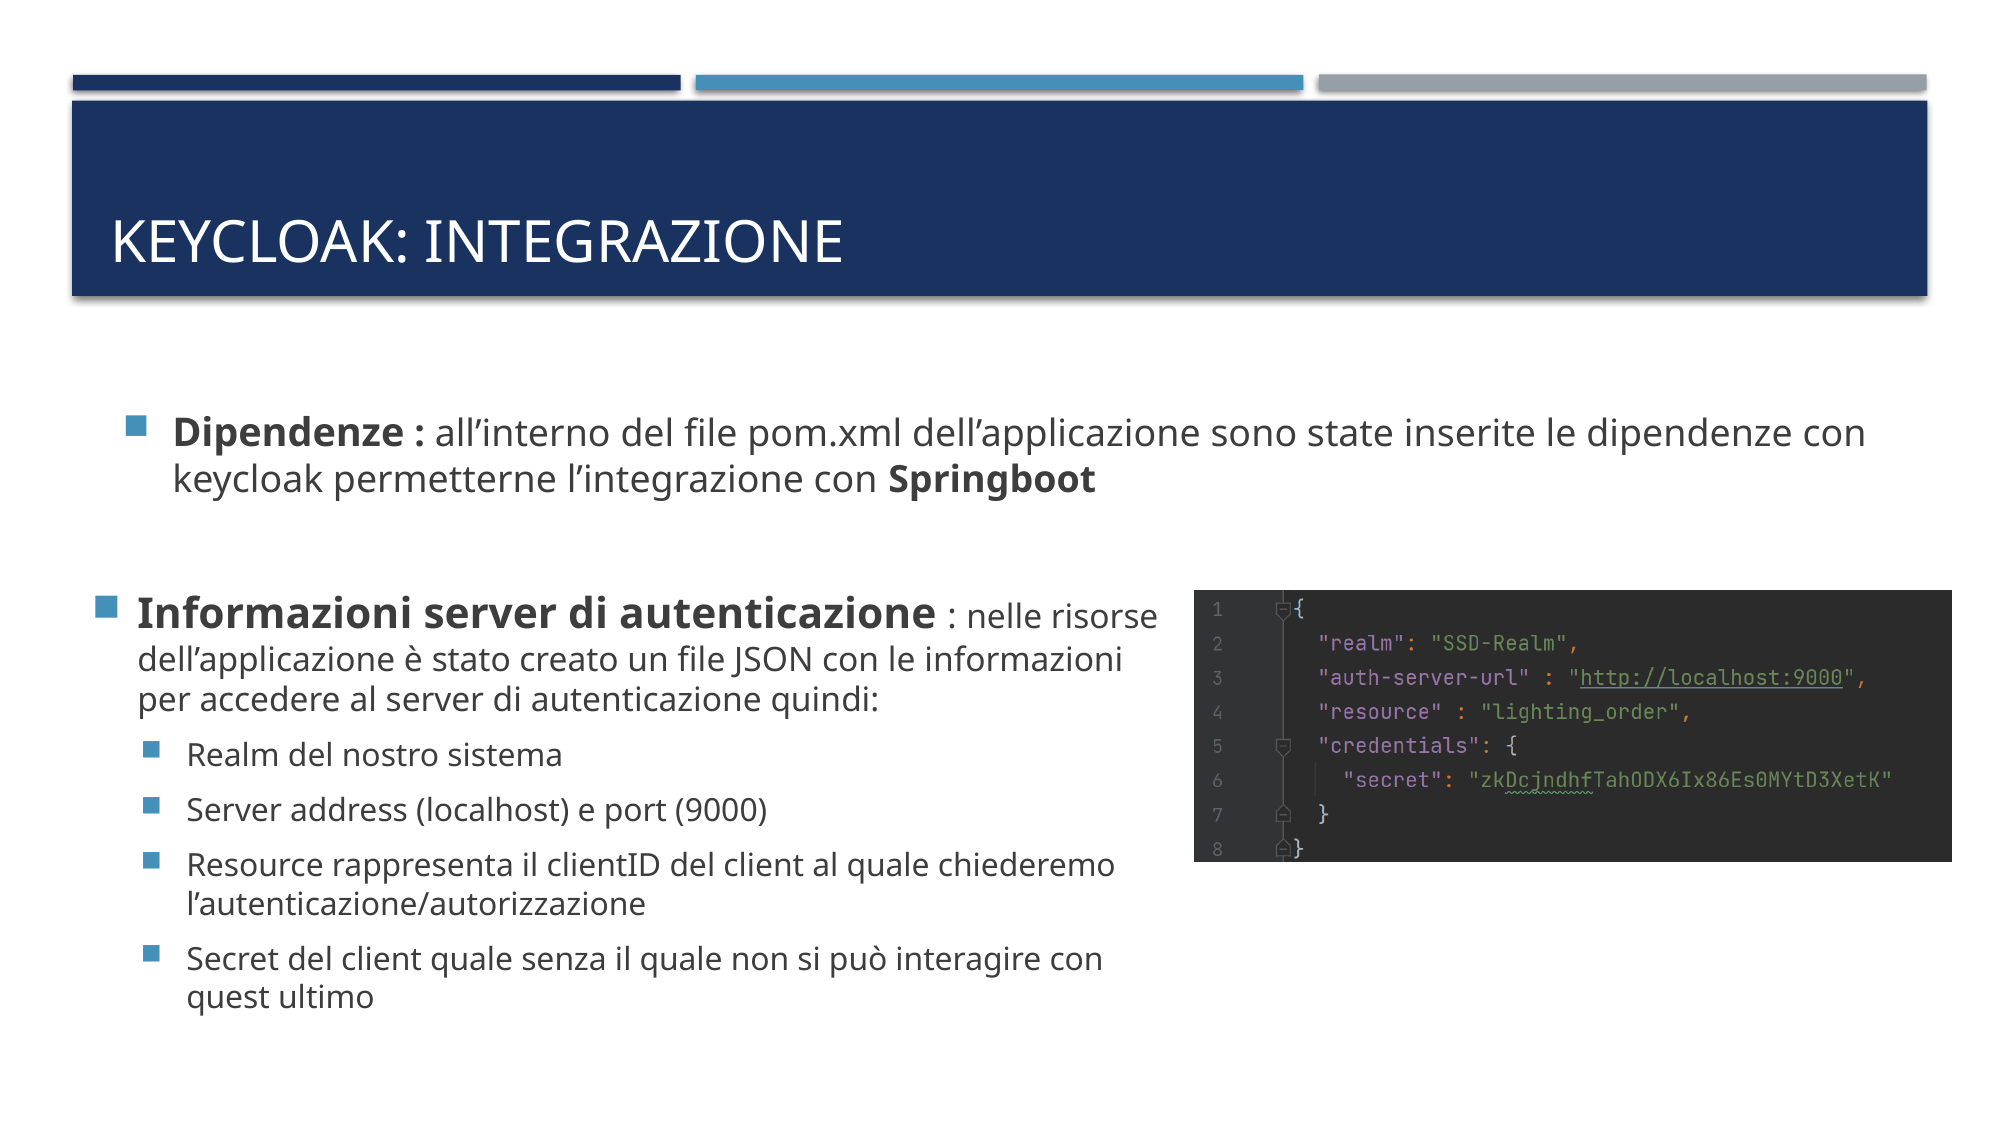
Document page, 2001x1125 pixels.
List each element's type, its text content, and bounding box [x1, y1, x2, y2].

text_box Informazioni server di autenticazione : nelle risorse dell’applicazione è stato creato un file JSON con le informazioni per accedere al server di autenticazione quindi: Realm del nostro sistema Server address (localhost) e port (9000) Resource rappresenta il clientID del client al quale chiederemo l’autenticazione/autorizzazione Secret del client quale senza il quale non si può interagire con quest ultimo [76, 466, 1194, 1028]
picture [1193, 589, 1953, 863]
title Keycloak: Integrazione [95, 115, 1905, 282]
list Dipendenze : all’interno del file pom.xml dell’applicazione sono state inserite le dipendenze con keycloak permetterne l’integrazione con Springboot [107, 269, 1978, 602]
